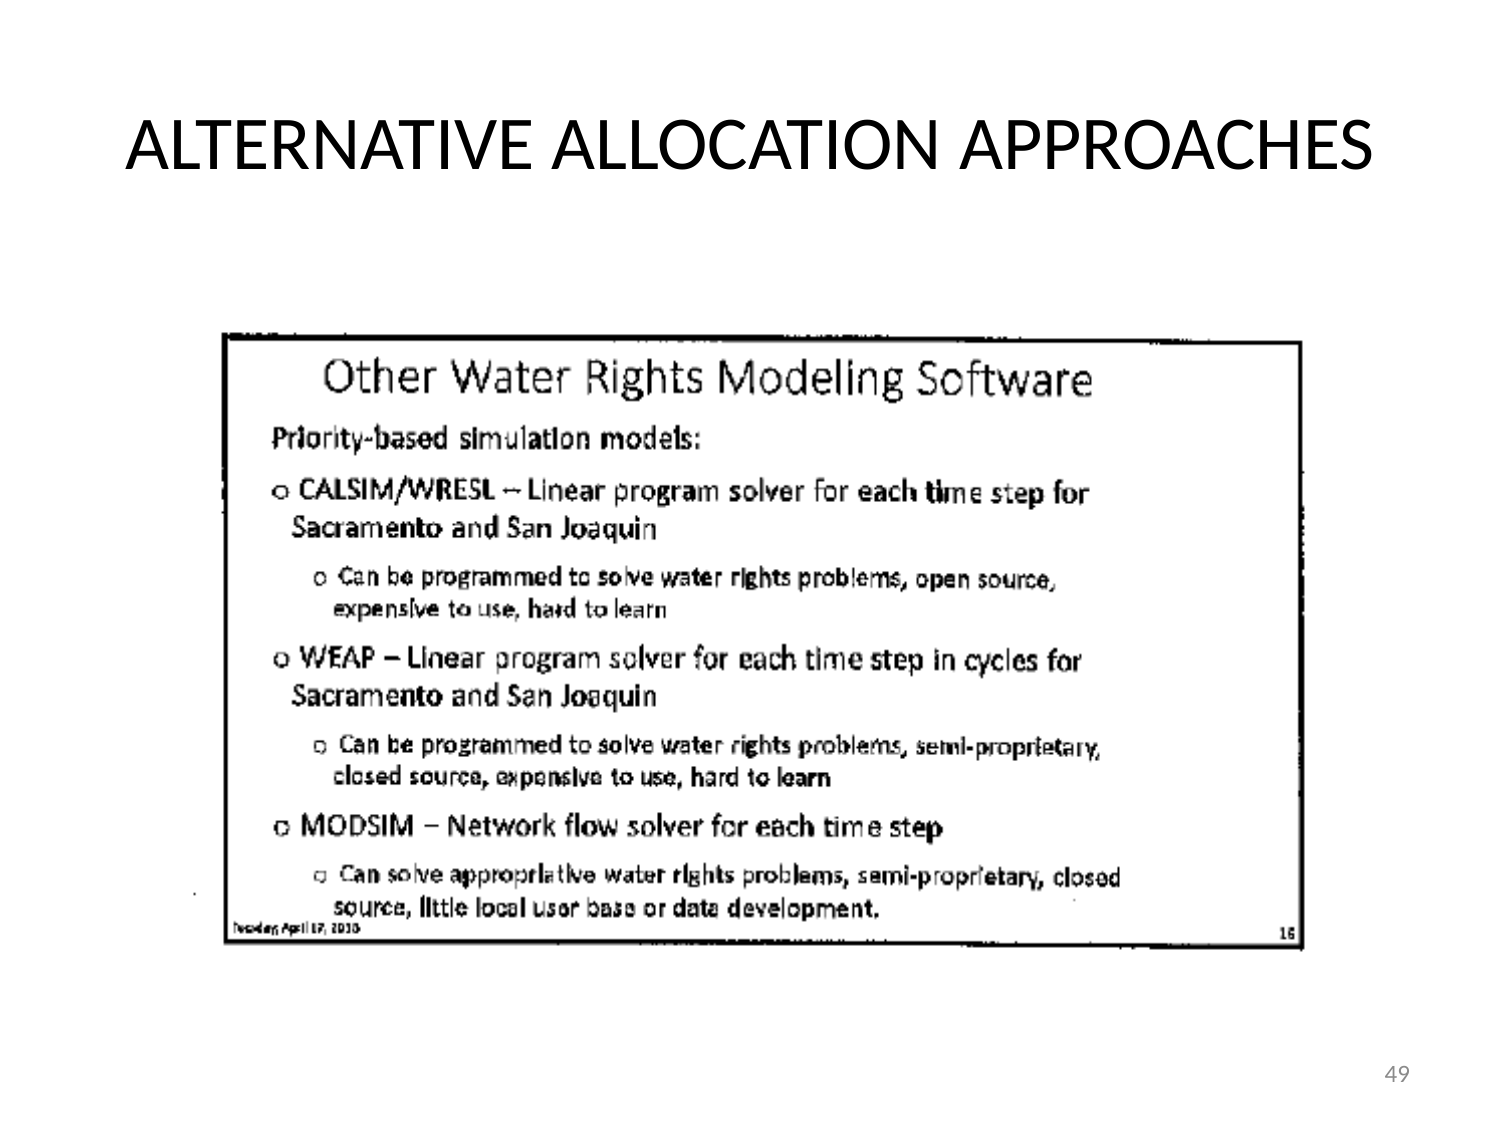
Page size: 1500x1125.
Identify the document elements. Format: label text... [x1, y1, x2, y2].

title ALTERNATIVE ALLOCATION APPROACHES [75, 45, 1425, 233]
slide_number 49 [1074, 1042, 1425, 1103]
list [174, 280, 1363, 1010]
